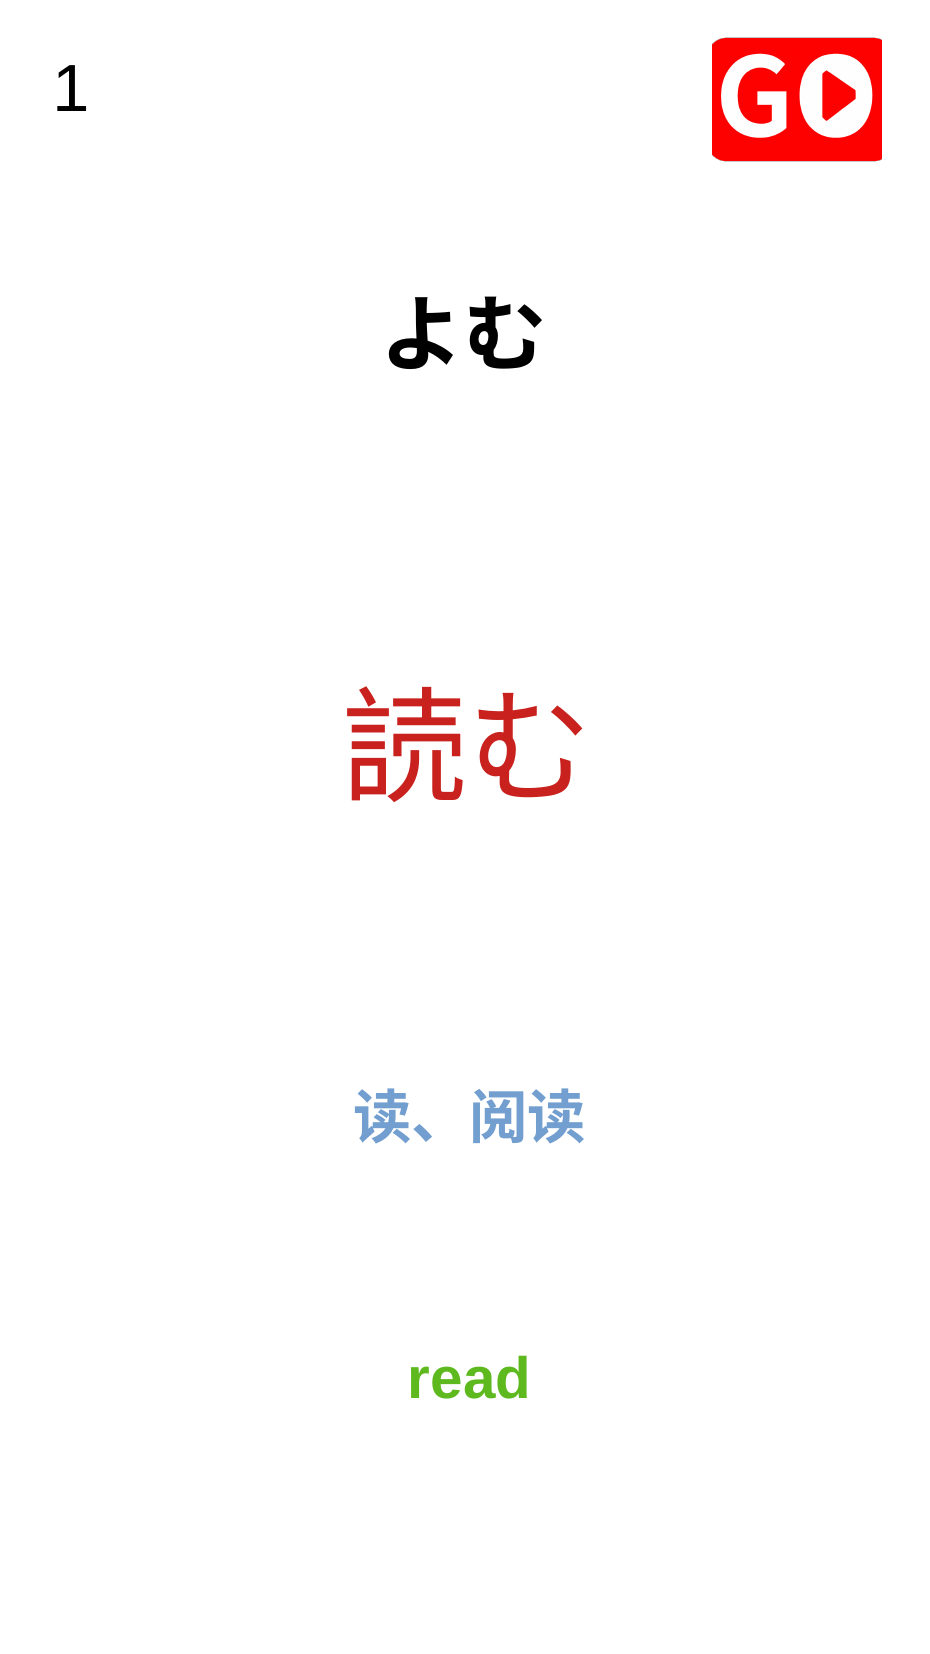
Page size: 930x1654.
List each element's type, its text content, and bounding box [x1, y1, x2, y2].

text_box 读、阅读 [39, 1041, 900, 1189]
text_box 1 [37, 37, 710, 132]
text_box read [39, 1301, 900, 1450]
text_box 読む [37, 668, 898, 816]
text_box よむ [33, 257, 894, 405]
picture [712, 37, 882, 162]
